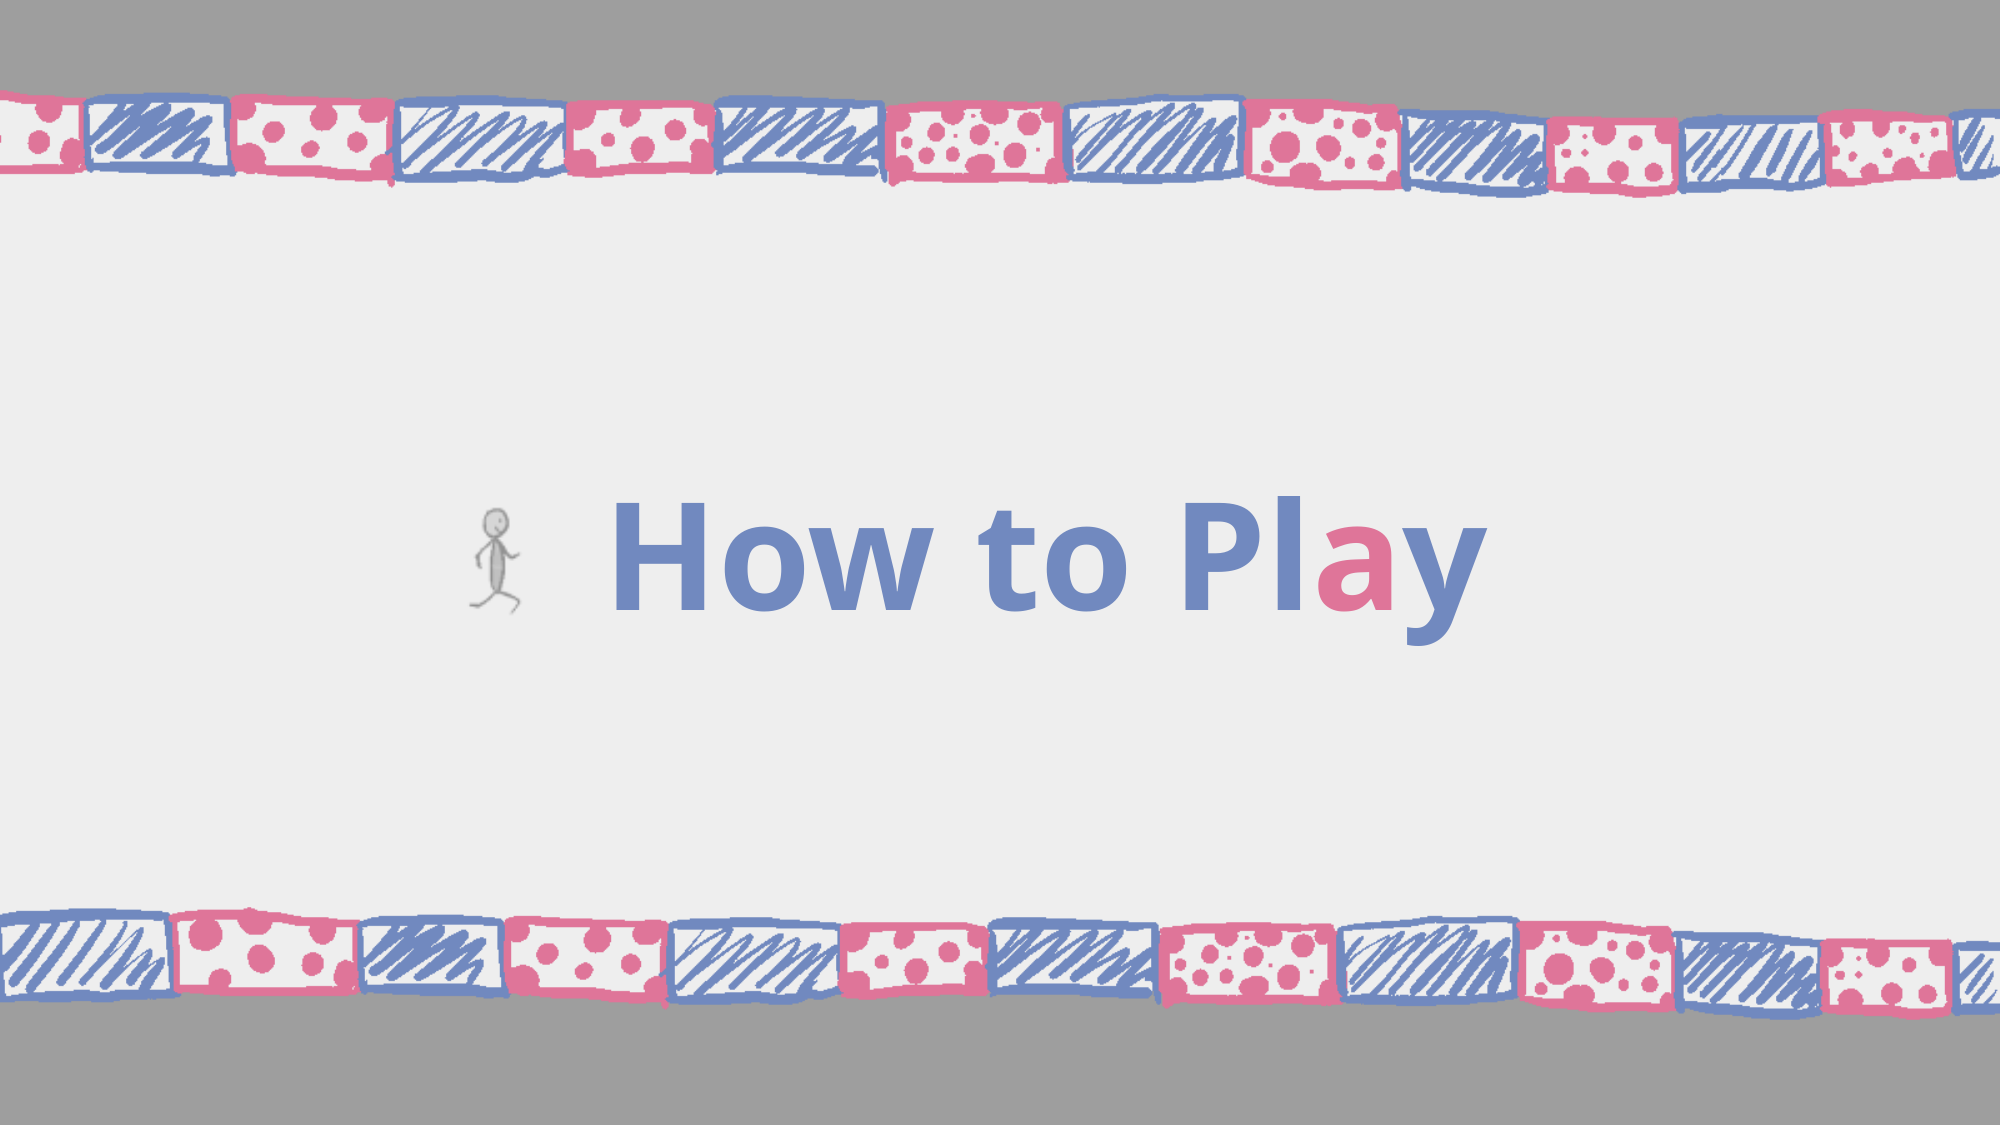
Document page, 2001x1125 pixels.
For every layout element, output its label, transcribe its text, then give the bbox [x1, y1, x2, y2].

picture [0, 0, 2000, 1125]
list How to Play [283, 473, 1809, 652]
